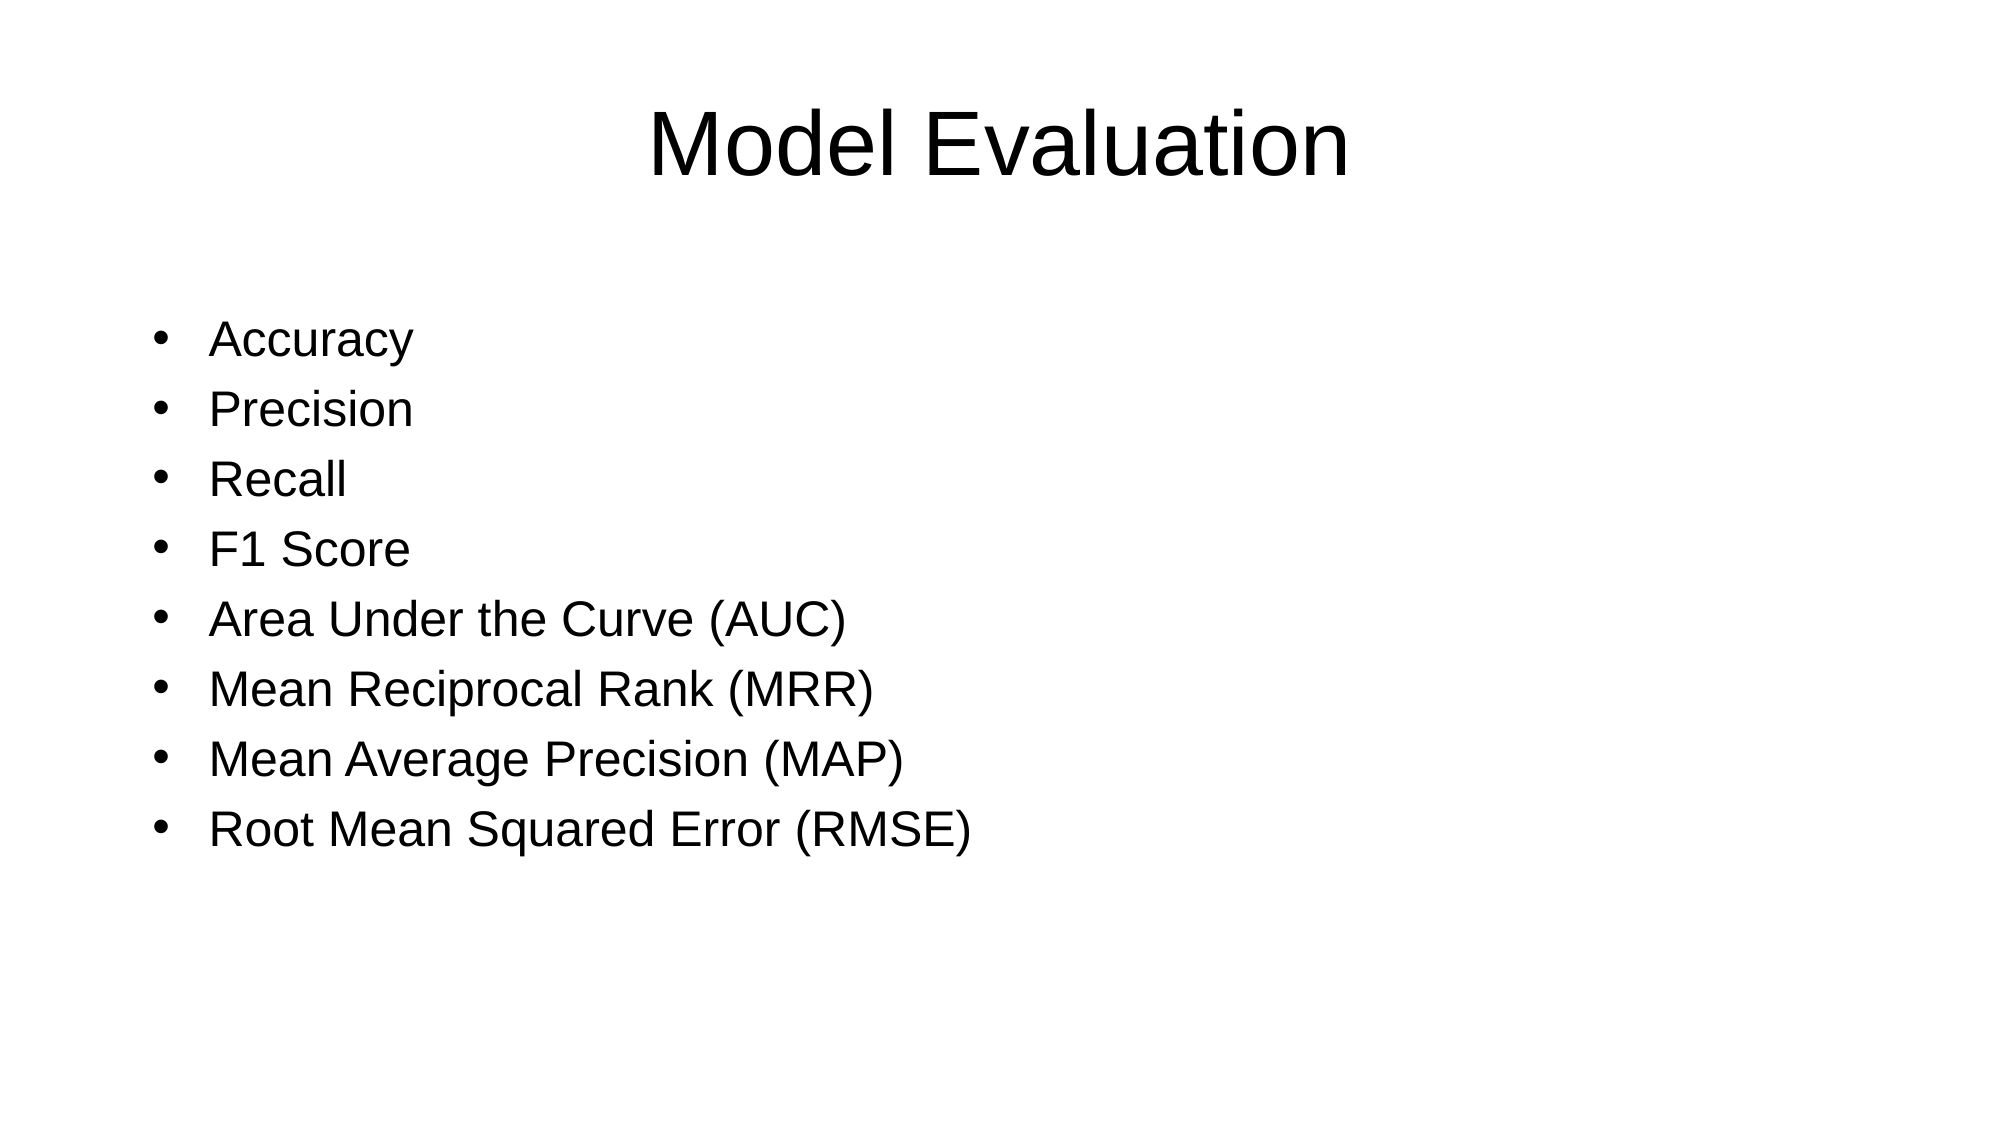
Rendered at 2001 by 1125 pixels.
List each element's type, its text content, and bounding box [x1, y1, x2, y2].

list Accuracy Precision Recall F1 Score Area Under the Curve (AUC) Mean Reciprocal Rank (MRR) Mean Average Precision (MAP) Root Mean Squared Error (RMSE) [137, 299, 1012, 1014]
title Model Evaluation [99, 44, 1901, 233]
